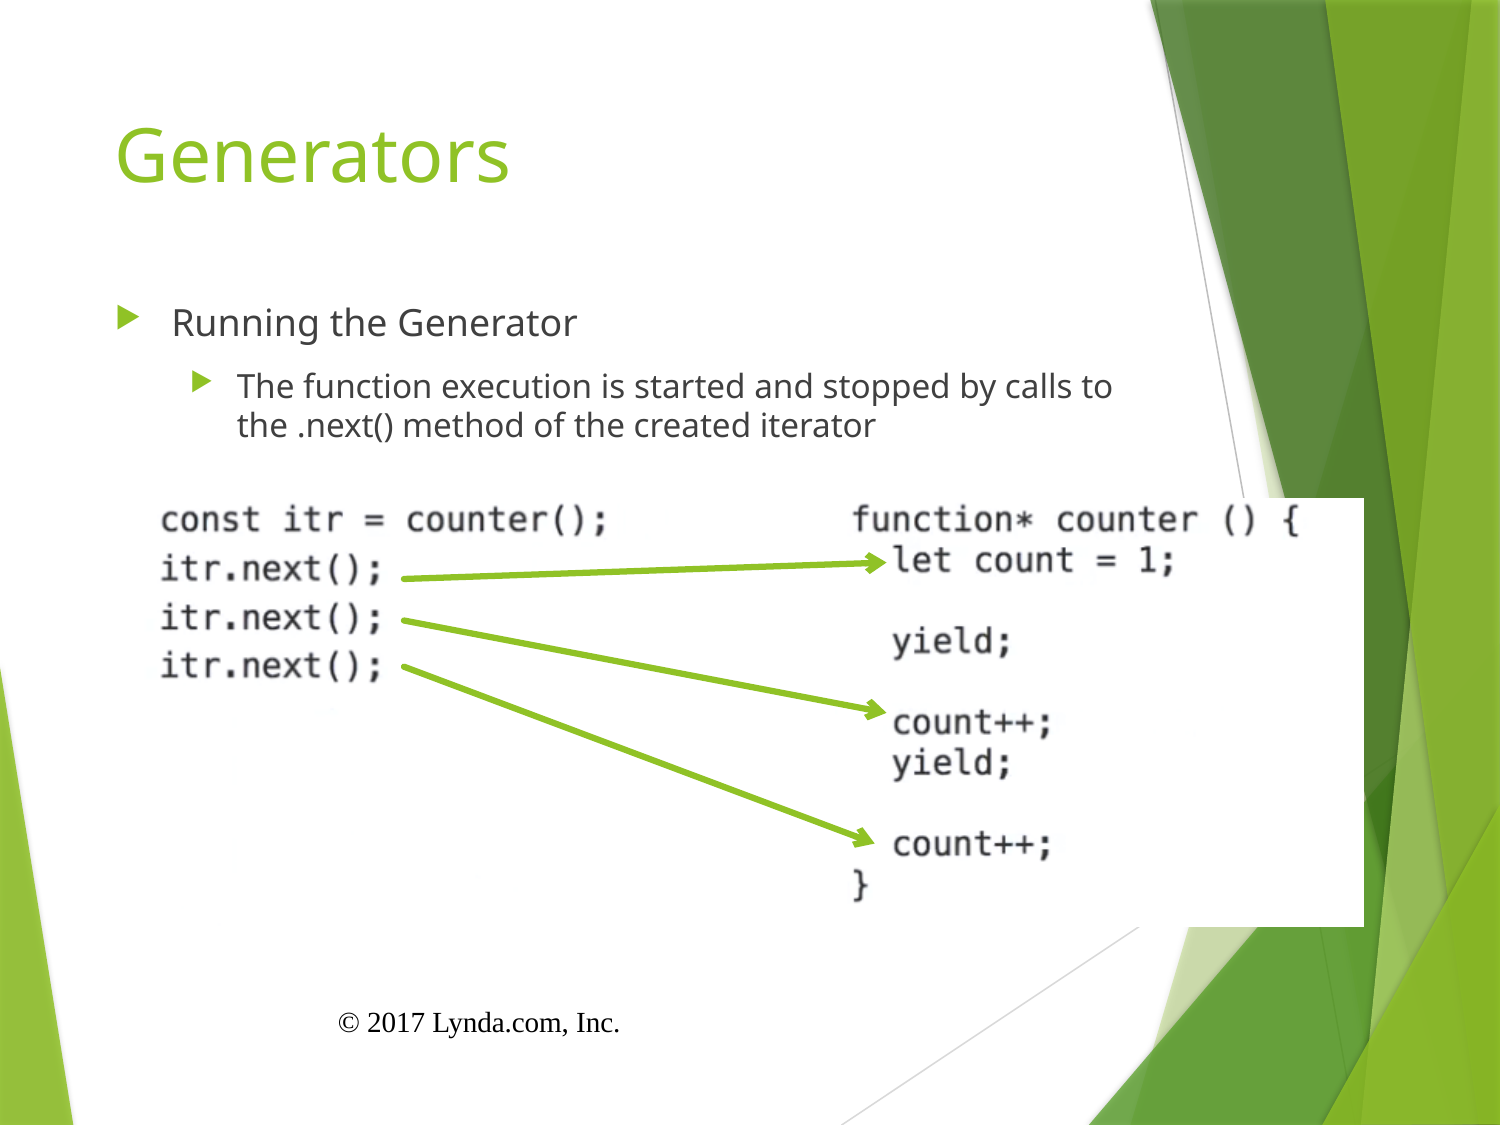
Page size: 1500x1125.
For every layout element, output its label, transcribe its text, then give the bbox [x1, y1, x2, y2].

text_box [403, 620, 888, 714]
picture [135, 498, 1365, 928]
title Generators [99, 99, 1142, 291]
list Running the Generator The function execution is started and stopped by calls to the .next() method of the created iterator [99, 291, 1142, 992]
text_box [403, 666, 876, 845]
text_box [403, 561, 888, 580]
footer © 2017 Lynda.com, Inc. [99, 991, 859, 1051]
